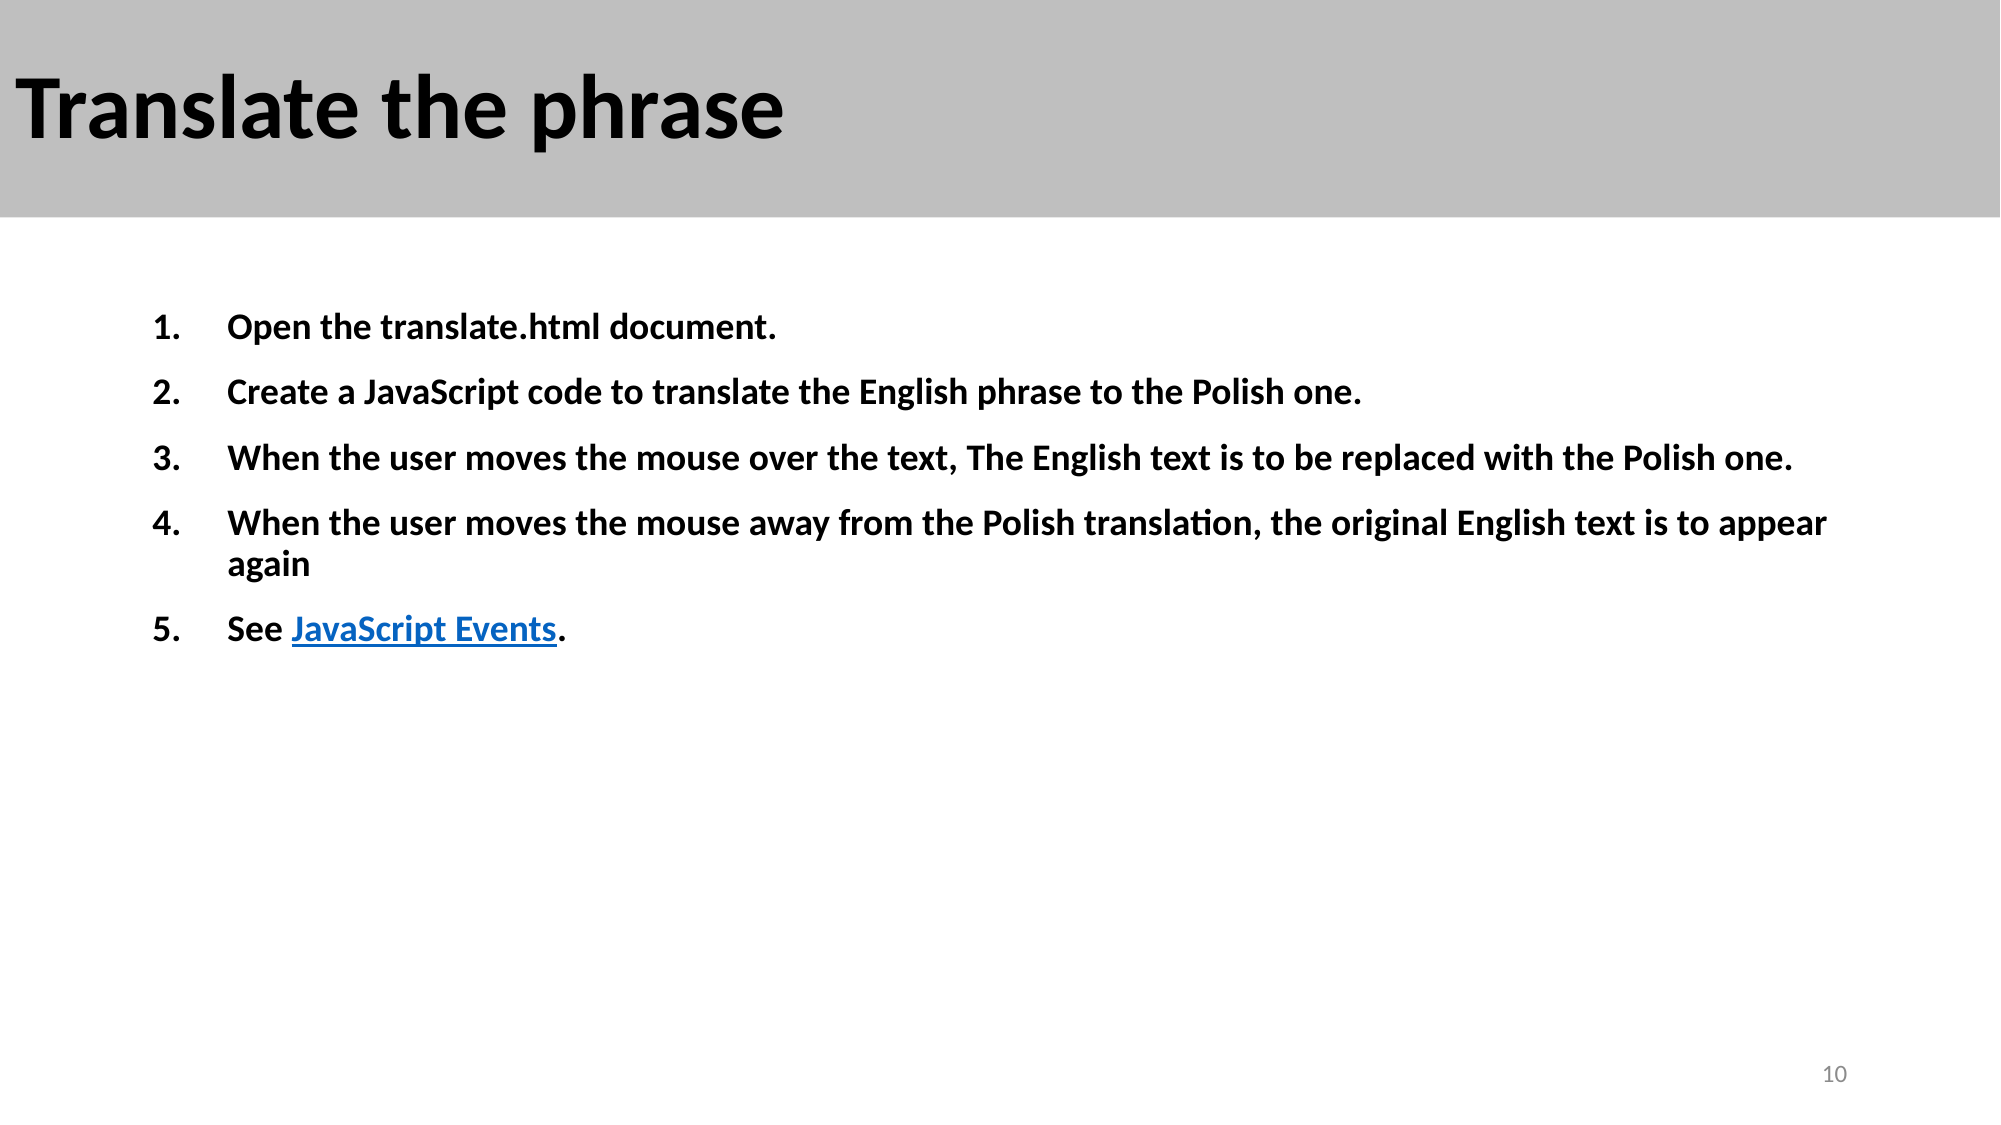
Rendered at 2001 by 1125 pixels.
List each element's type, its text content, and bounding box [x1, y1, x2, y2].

slide_number 10 [1412, 1042, 1863, 1103]
title Translate the phrase [0, 0, 2000, 218]
list Open the translate.html document. Create a JavaScript code to translate the English phrase to the Polish one. When the user moves the mouse over the text, The English text is to be replaced with the Polish one. When the user moves the mouse away from the Polish translation, the original English text is to appear again See JavaScript Events. [137, 299, 1863, 1014]
